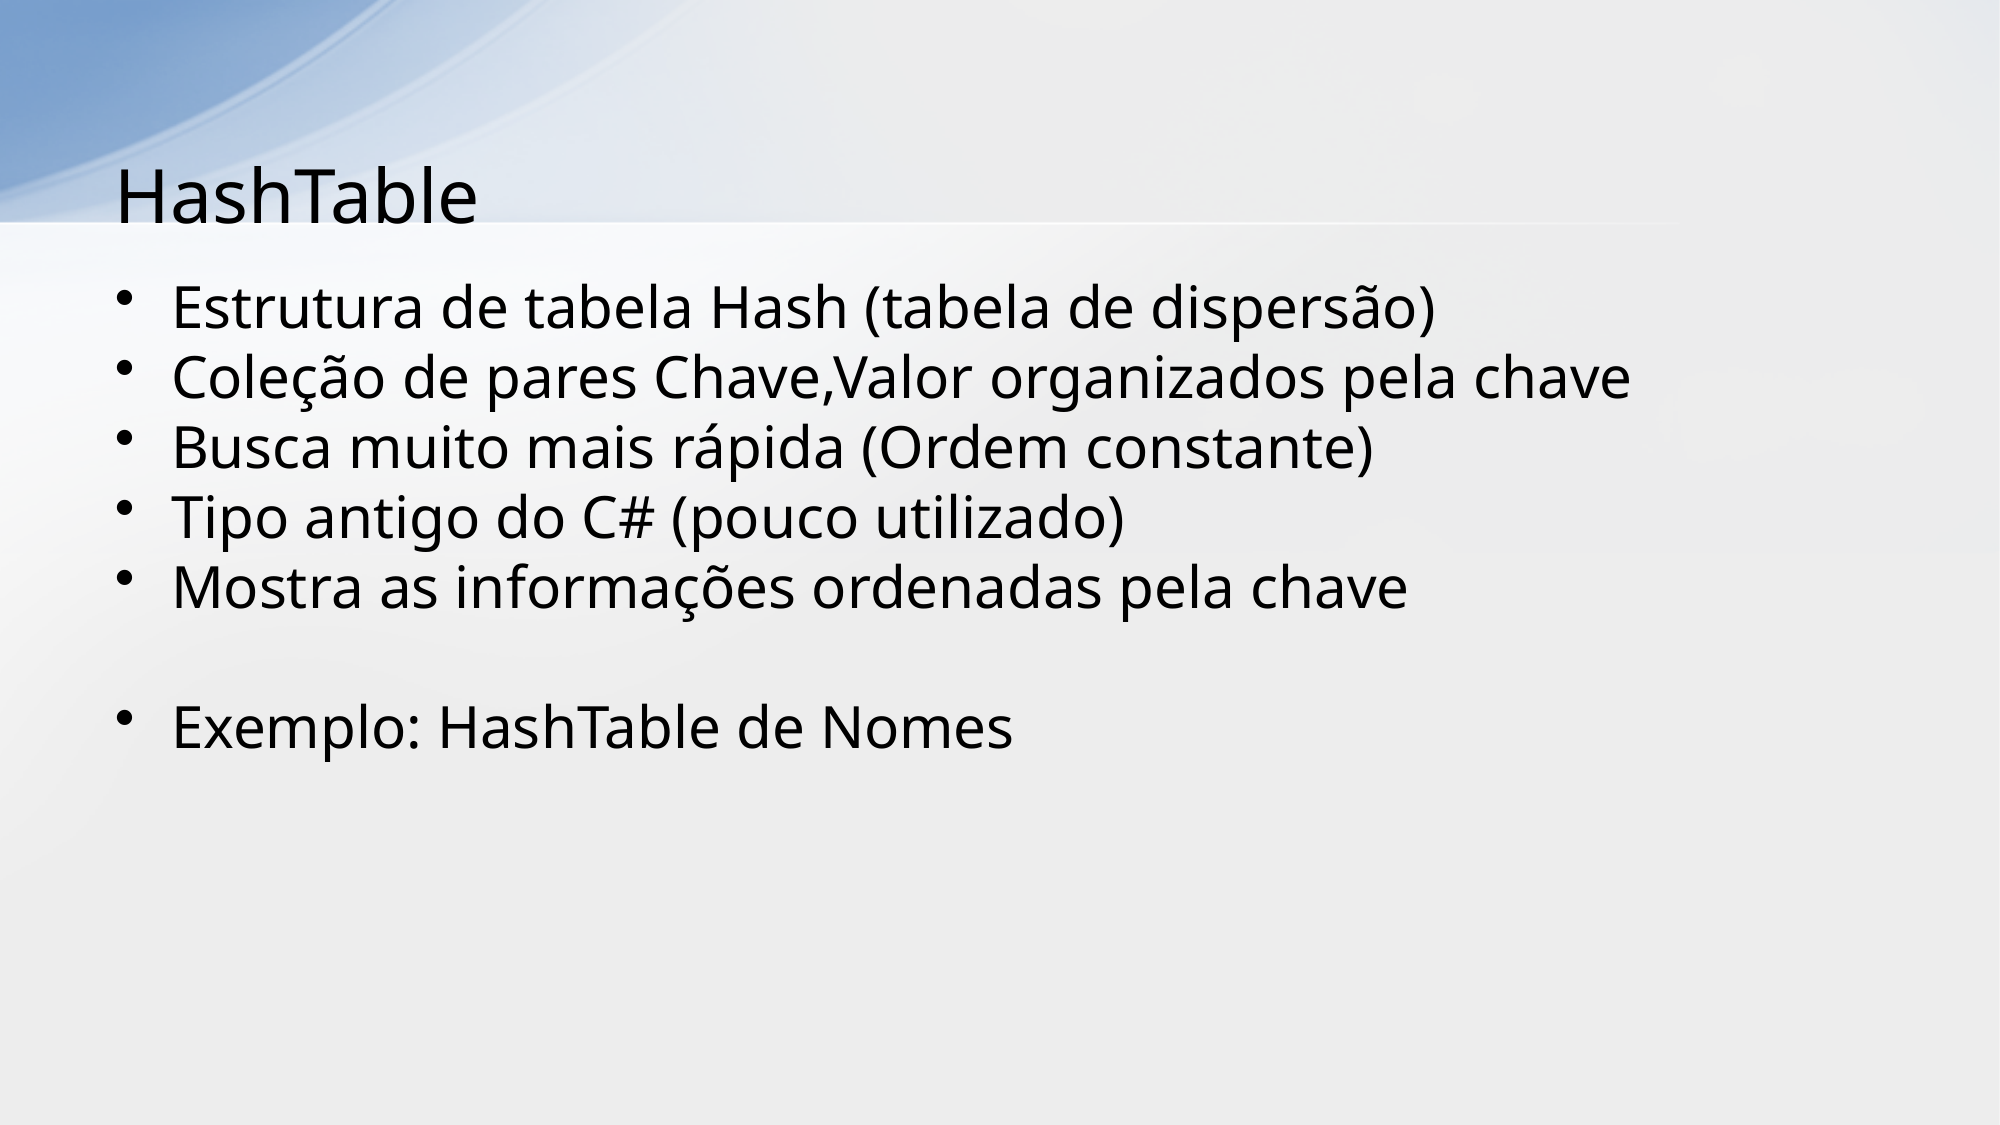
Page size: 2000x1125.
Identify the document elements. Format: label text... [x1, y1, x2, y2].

picture [0, 0, 2000, 1125]
list Estrutura de tabela Hash (tabela de dispersão) Coleção de pares Chave,Valor organizados pela chave Busca muito mais rápida (Ordem constante) Tipo antigo do C# (pouco utilizado) Mostra as informações ordenadas pela chave Exemplo: HashTable de Nomes [99, 262, 1900, 1005]
title HashTable [99, 58, 1900, 247]
